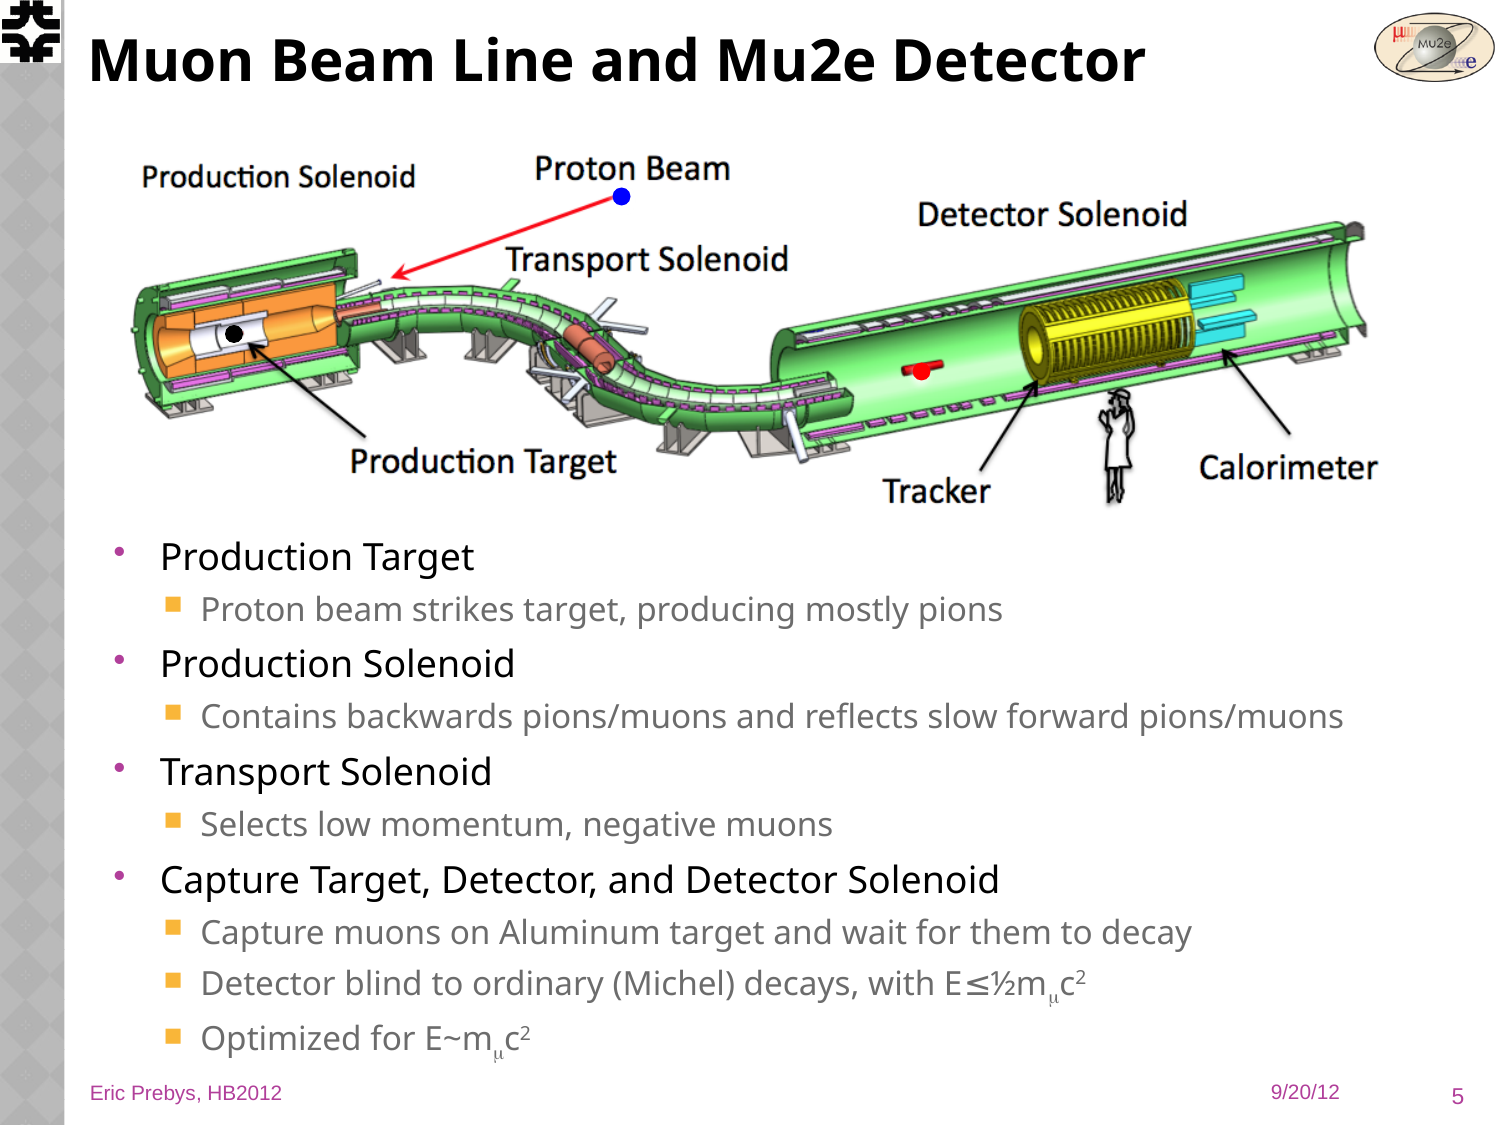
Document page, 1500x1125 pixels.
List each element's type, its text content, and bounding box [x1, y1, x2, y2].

footer Eric Prebys, HB2012 [75, 1075, 709, 1105]
title Muon Beam Line and Mu2e Detector [80, 20, 1436, 93]
slide_number 5 [1367, 1071, 1465, 1110]
list Production Target Proton beam strikes target, producing mostly pions Production Solenoid Contains backwards pions/muons and reflects slow forward pions/muons Transport Solenoid Selects low momentum, negative muons Capture Target, Detector, and Detector Solenoid Capture muons on Aluminum target and wait for them to decay Detector blind to ordinary (Michel) decays, with E≤½mmc2 Optimized for E~mmc2 [99, 524, 1454, 1051]
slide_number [941, 1077, 1355, 1104]
picture [1374, 12, 1495, 82]
picture [111, 124, 1392, 538]
picture [0, 0, 61, 63]
